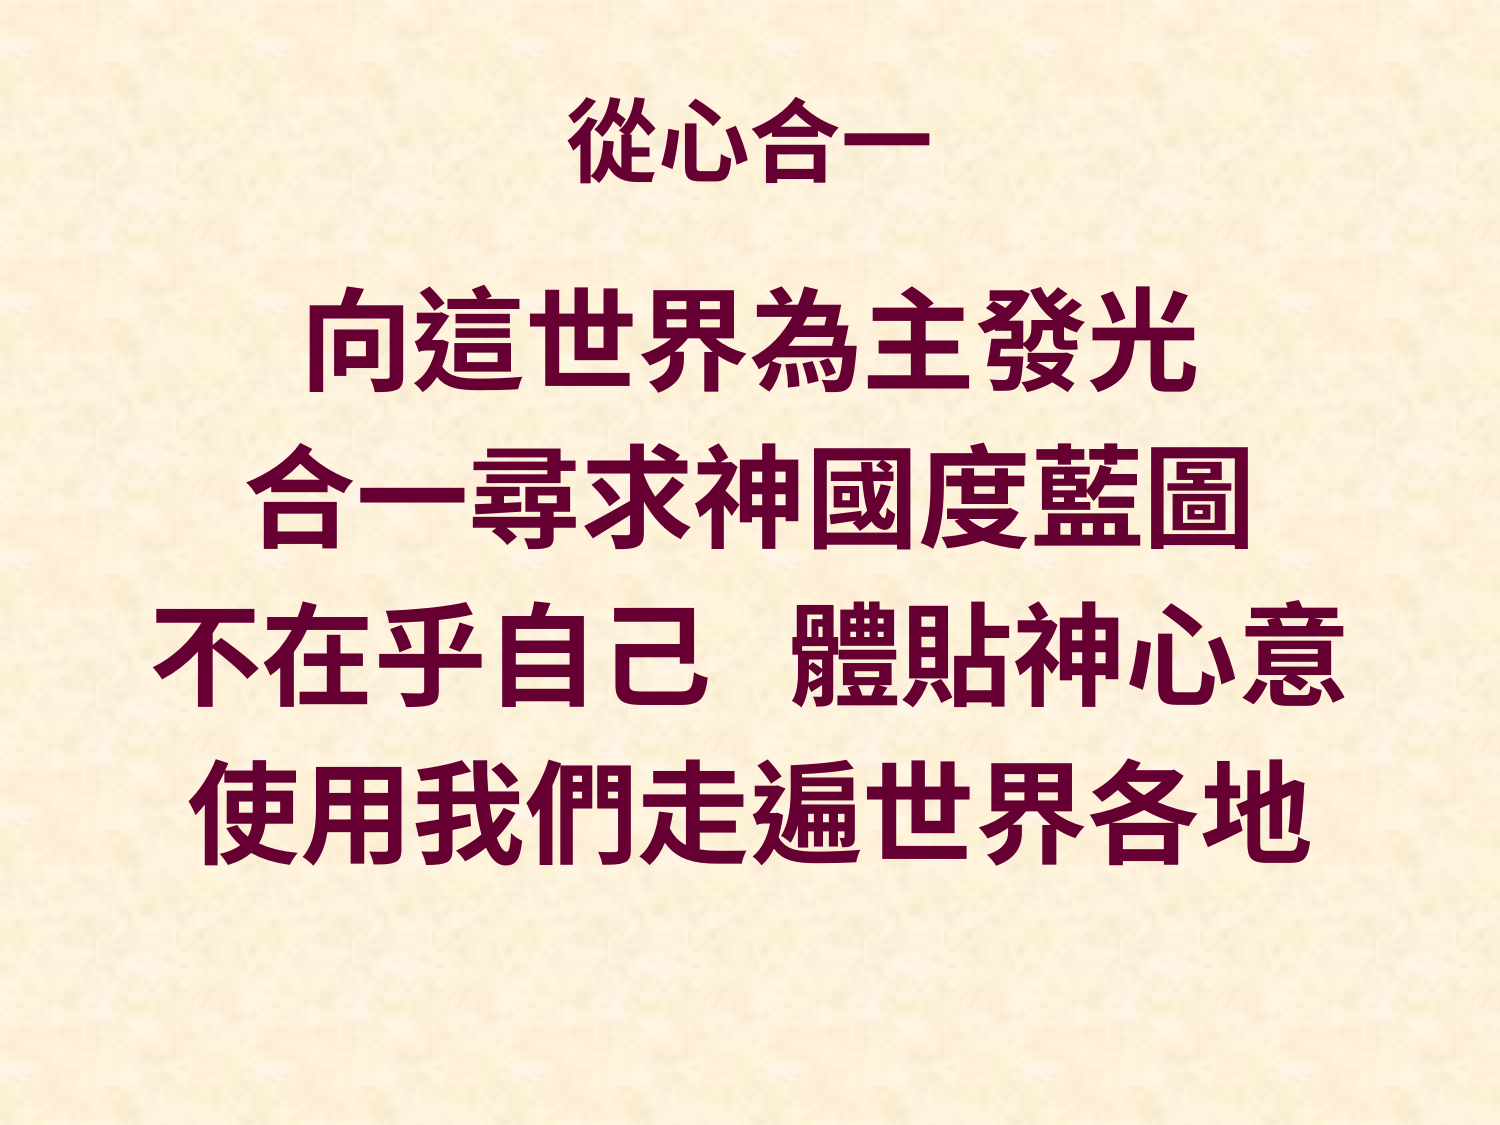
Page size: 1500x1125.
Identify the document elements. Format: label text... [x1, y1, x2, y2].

title 從心合一 [75, 45, 1425, 233]
list 向這世界為主發光 合一尋求神國度藍圖 不在乎自己 體貼神心意 使用我們走遍世界各地 [75, 262, 1425, 1090]
picture [0, 0, 1500, 1125]
